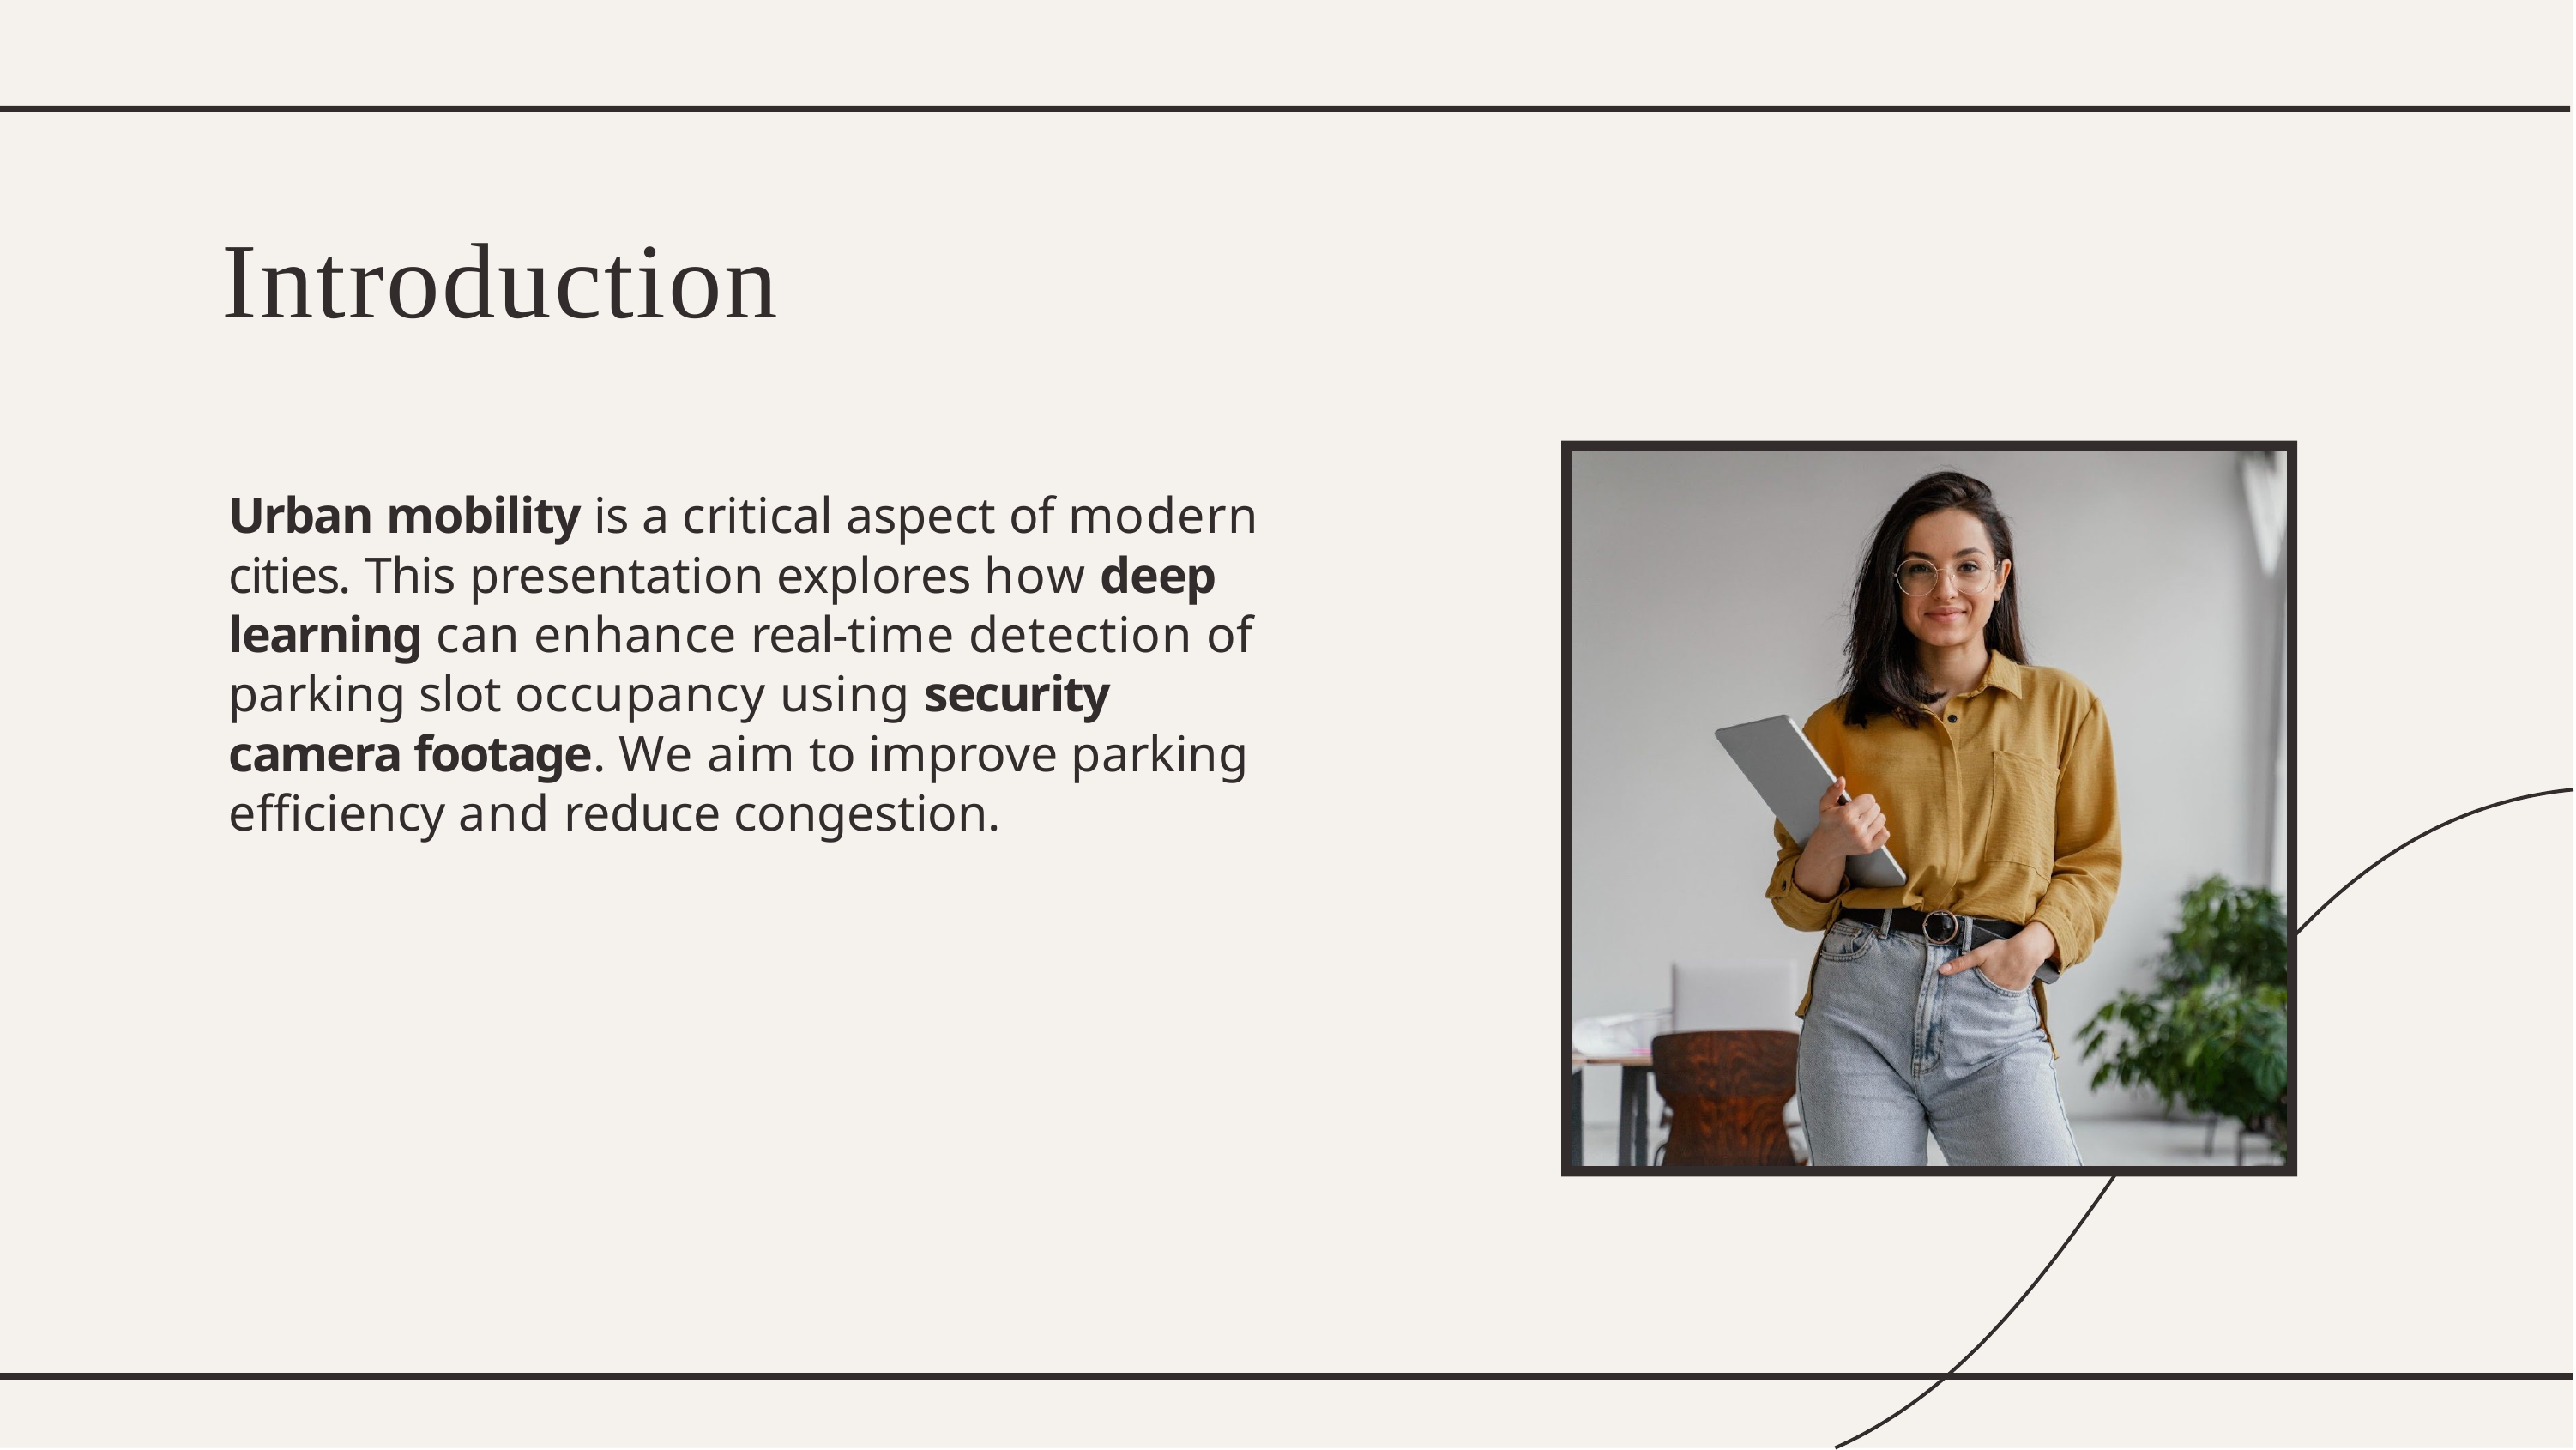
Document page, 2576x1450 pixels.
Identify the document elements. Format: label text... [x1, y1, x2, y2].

text_box [0, 1373, 1556, 1380]
text_box [0, 105, 2571, 112]
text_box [1560, 440, 2576, 1450]
title Introduction [118, 159, 2420, 453]
text_box Urban mobility is a critical aspect of modern cities. This presentation explores how deep learning can enhance real-time detection of parking slot occupancy using security camera footage. We aim to improve parking efﬁciency and reduce congestion. [226, 482, 1284, 842]
